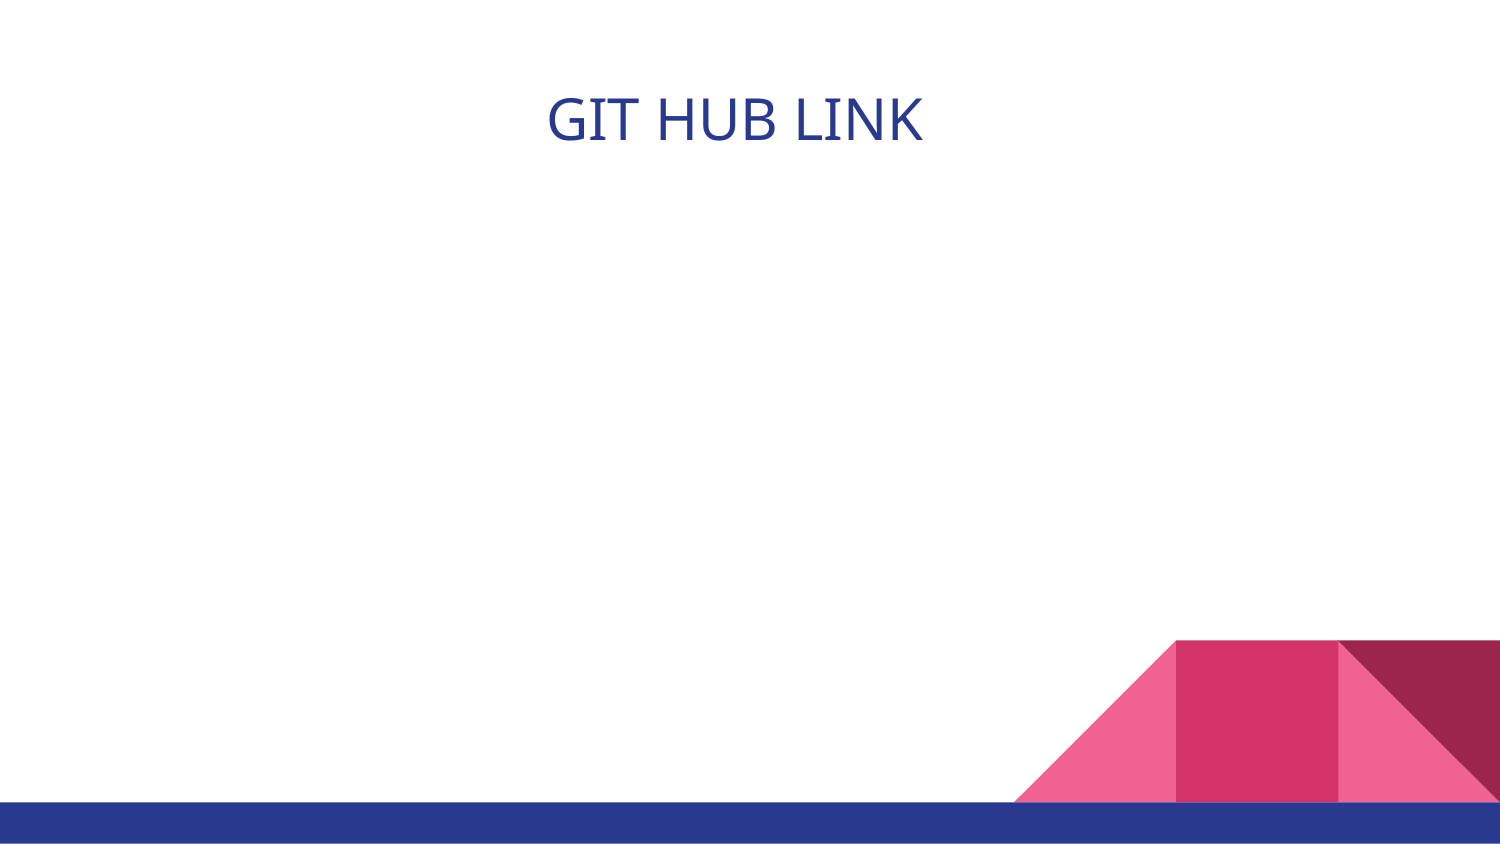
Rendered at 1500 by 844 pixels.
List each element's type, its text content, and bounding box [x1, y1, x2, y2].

title GIT HUB LINK [51, 67, 1449, 167]
